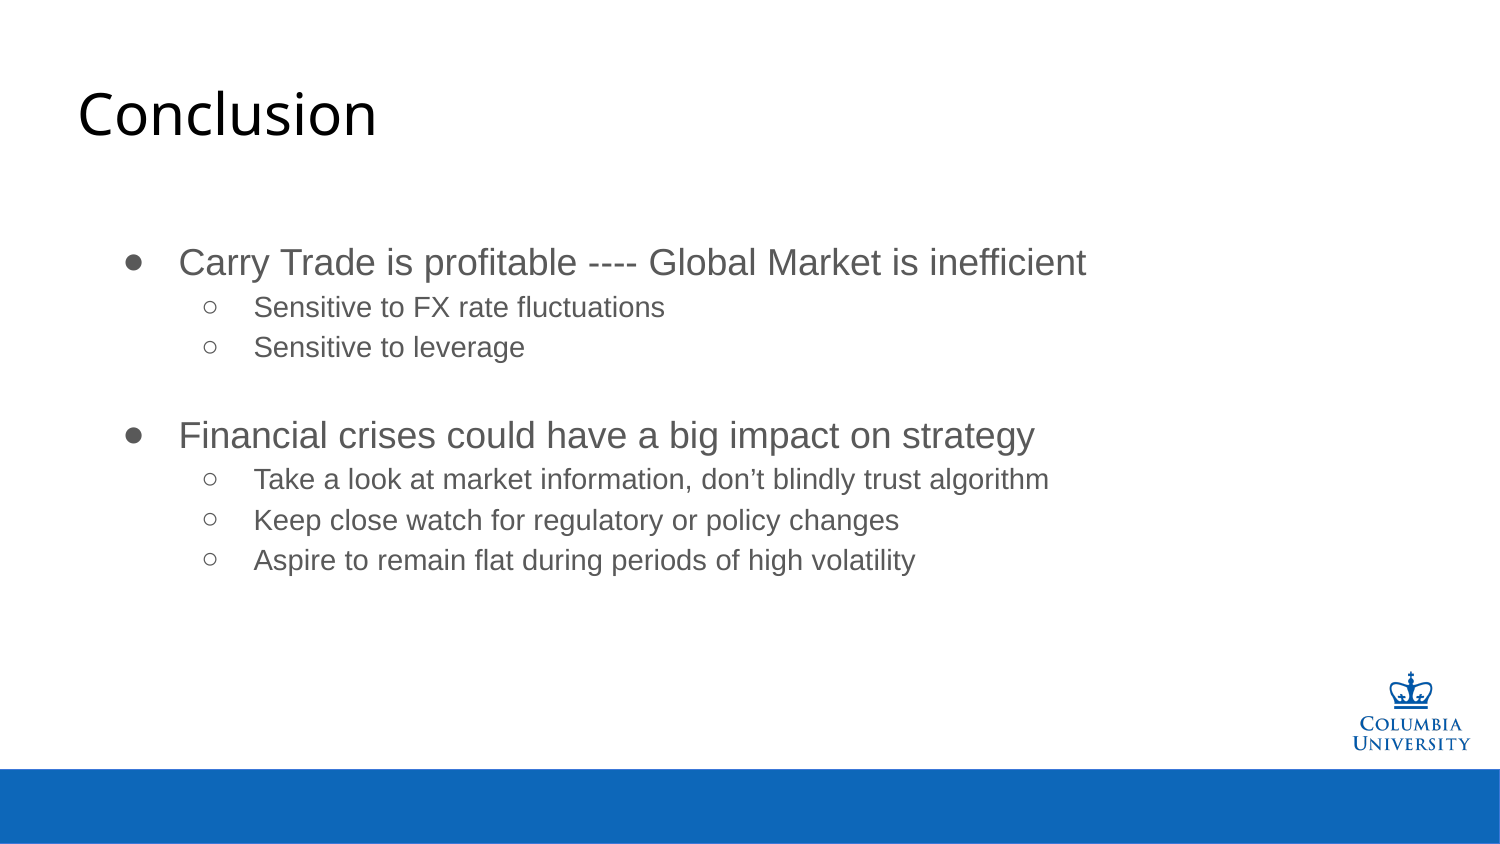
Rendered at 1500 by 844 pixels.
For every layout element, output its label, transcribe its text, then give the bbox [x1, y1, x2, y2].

title Conclusion [62, 62, 1461, 157]
list Carry Trade is profitable ---- Global Market is inefficient Sensitive to FX rate fluctuations Sensitive to leverage Financial crises could have a big impact on strategy Take a look at market information, don’t blindly trust algorithm Keep close watch for regulatory or policy changes Aspire to remain flat during periods of high volatility [88, 216, 1487, 778]
